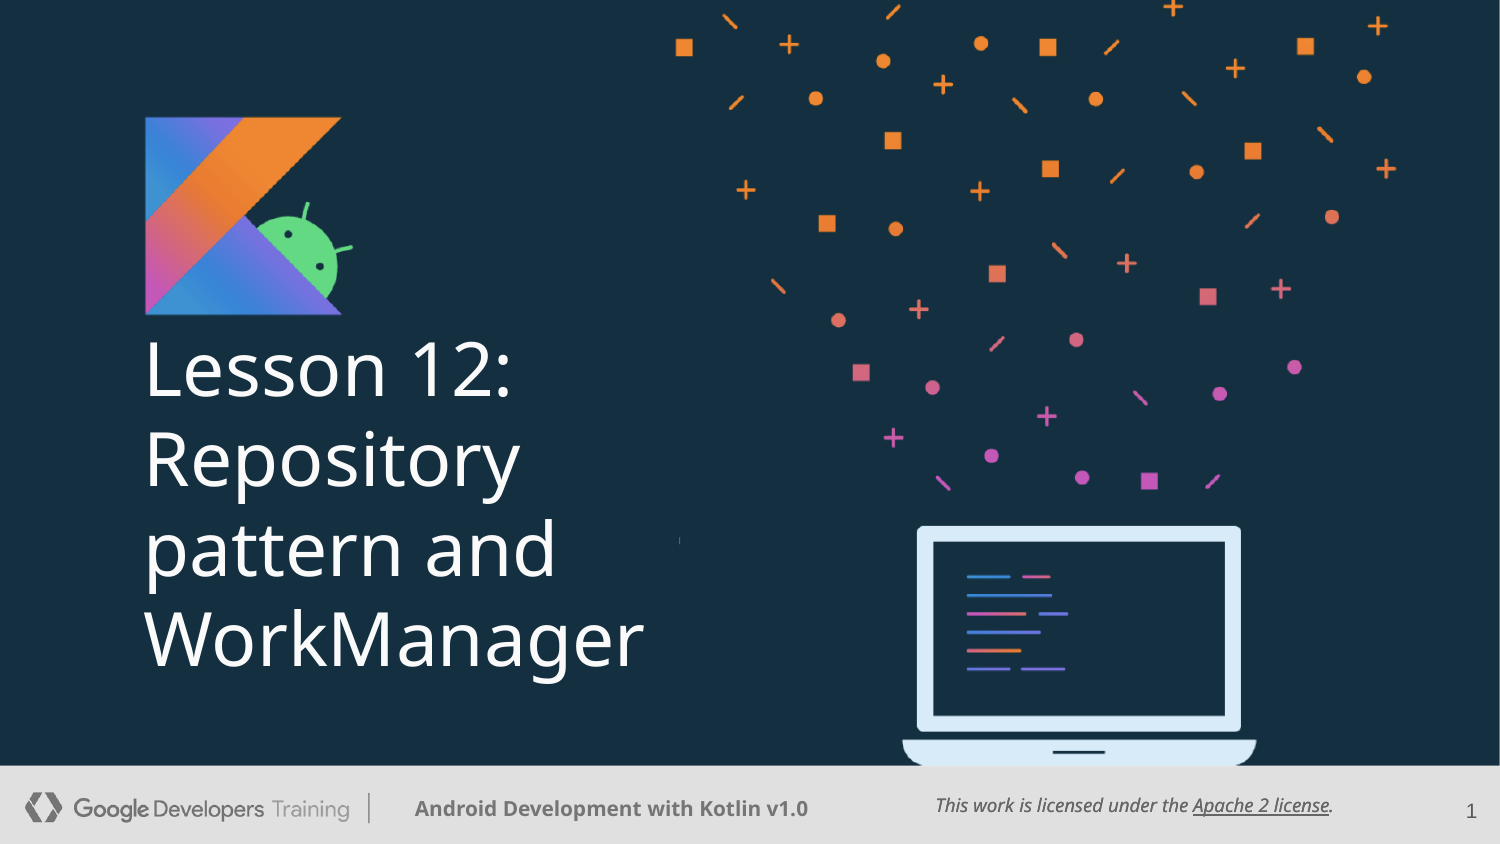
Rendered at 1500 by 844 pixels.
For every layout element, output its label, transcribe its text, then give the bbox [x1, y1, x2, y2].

slide_number ‹#› [1402, 777, 1493, 842]
text_box Lesson 12: Repository pattern and WorkManager [128, 280, 808, 723]
picture [0, 0, 1500, 844]
